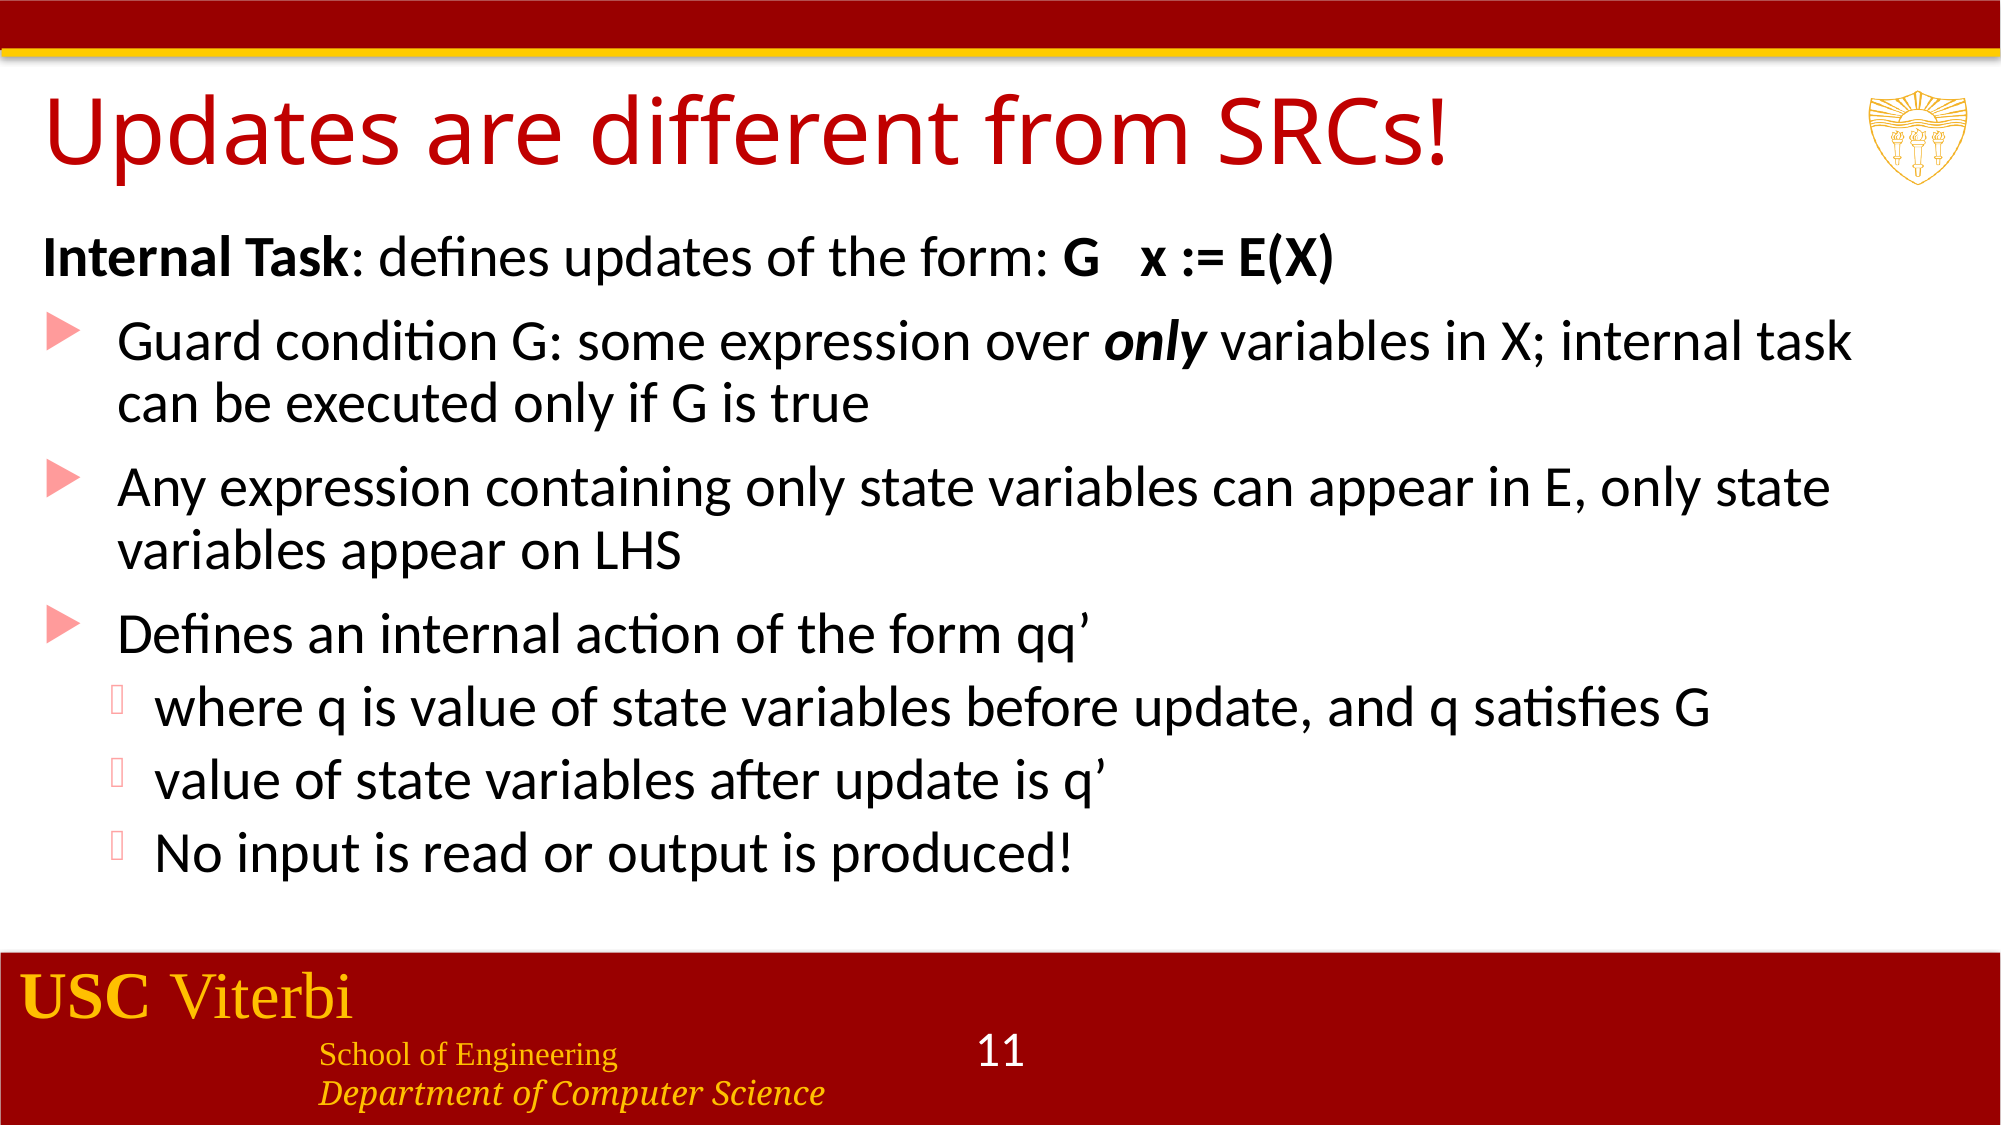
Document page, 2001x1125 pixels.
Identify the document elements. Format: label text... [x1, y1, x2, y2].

slide_number 11 [774, 1016, 1225, 1077]
picture [1836, 76, 2000, 199]
title Updates are different from SRCs! [27, 70, 1819, 199]
